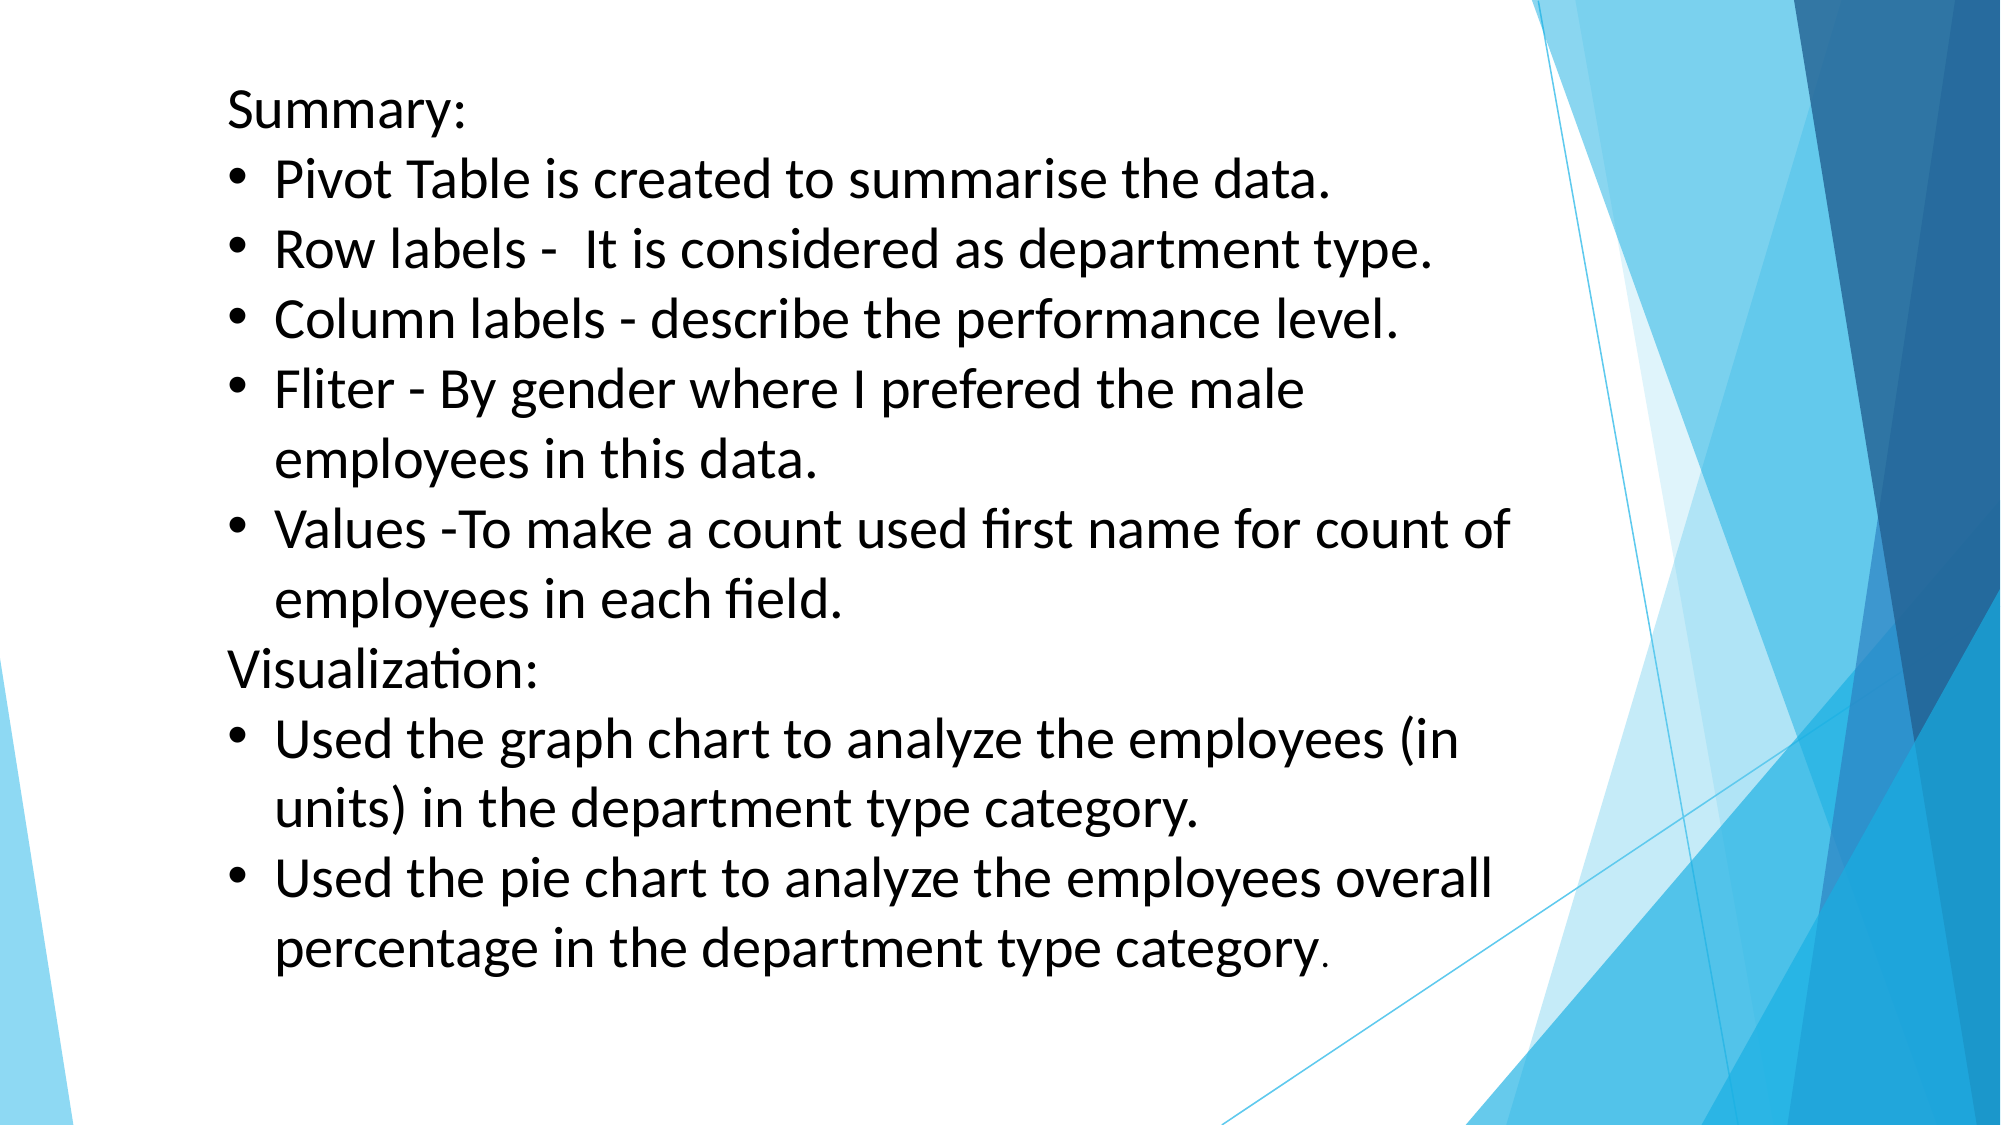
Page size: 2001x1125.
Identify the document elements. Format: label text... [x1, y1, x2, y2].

text_box Summary: Pivot Table is created to summarise the data. Row labels - It is considered as department type. Column labels - describe the performance level. Fliter - By gender where I prefered the male employees in this data. Values -To make a count used first name for count of employees in each field. Visualization: Used the graph chart to analyze the employees (in units) in the department type category. Used the pie chart to analyze the employees overall percentage in the department type category. [212, 62, 1583, 1032]
